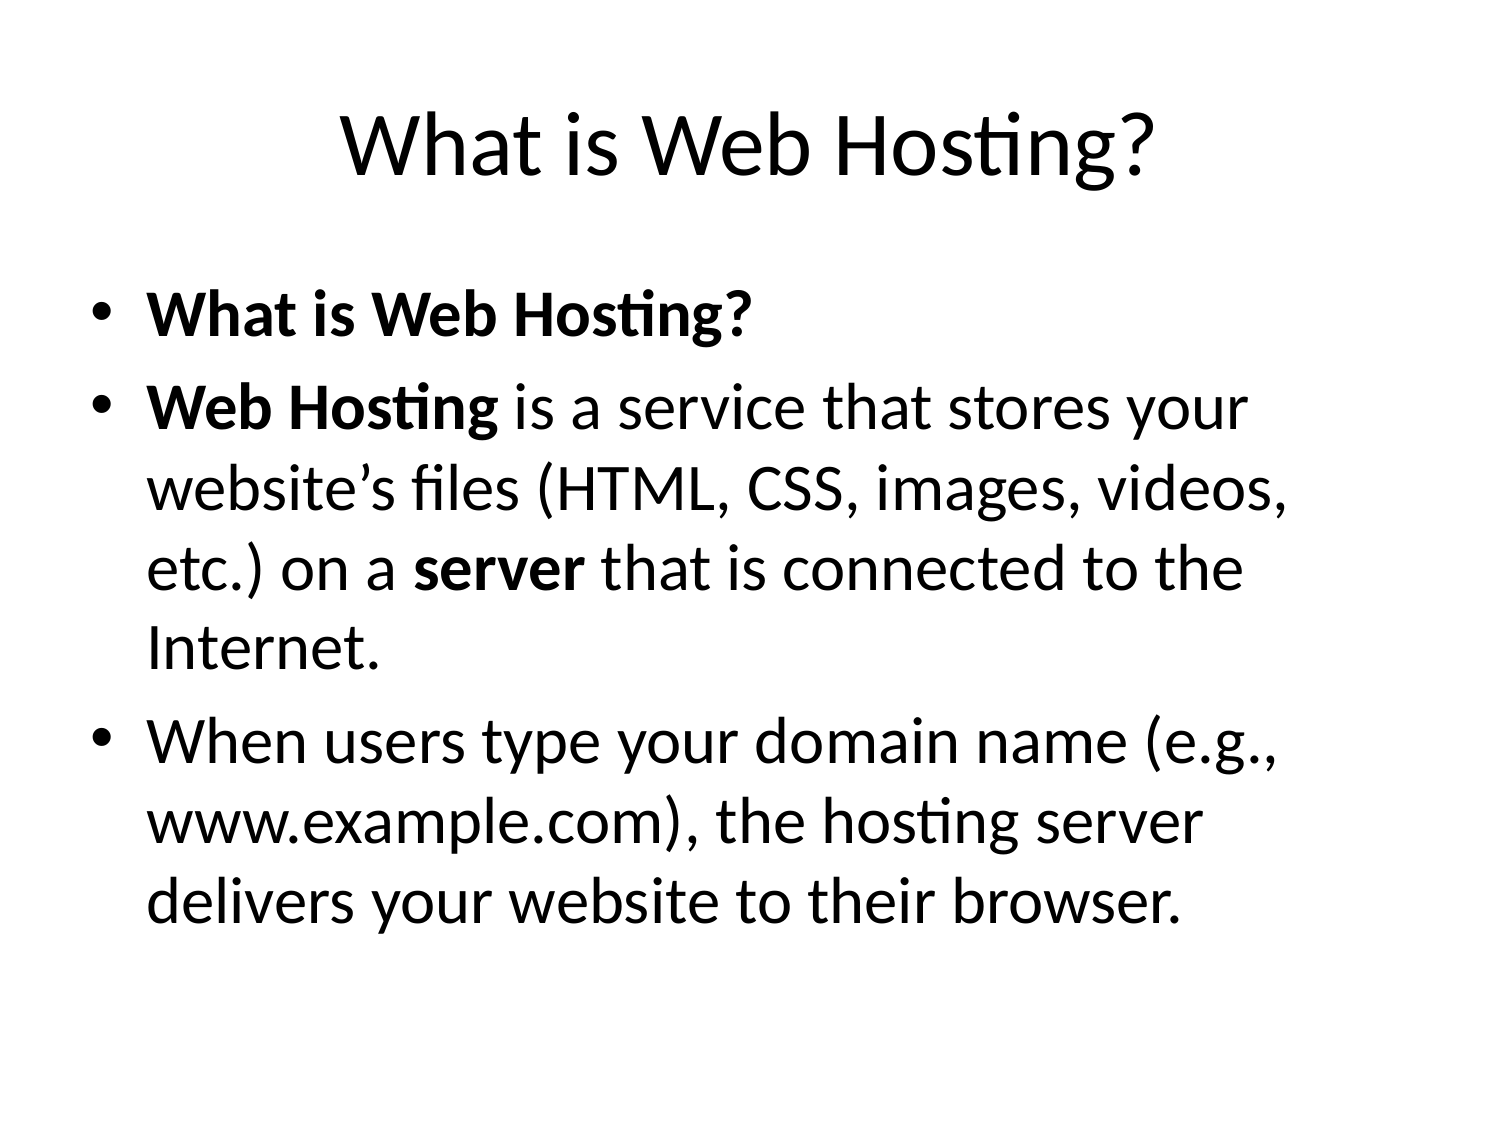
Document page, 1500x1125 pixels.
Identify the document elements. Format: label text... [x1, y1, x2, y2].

title What is Web Hosting? [75, 45, 1425, 233]
list What is Web Hosting? Web Hosting is a service that stores your website’s files (HTML, CSS, images, videos, etc.) on a server that is connected to the Internet. When users type your domain name (e.g., www.example.com), the hosting server delivers your website to their browser. [75, 262, 1425, 1005]
